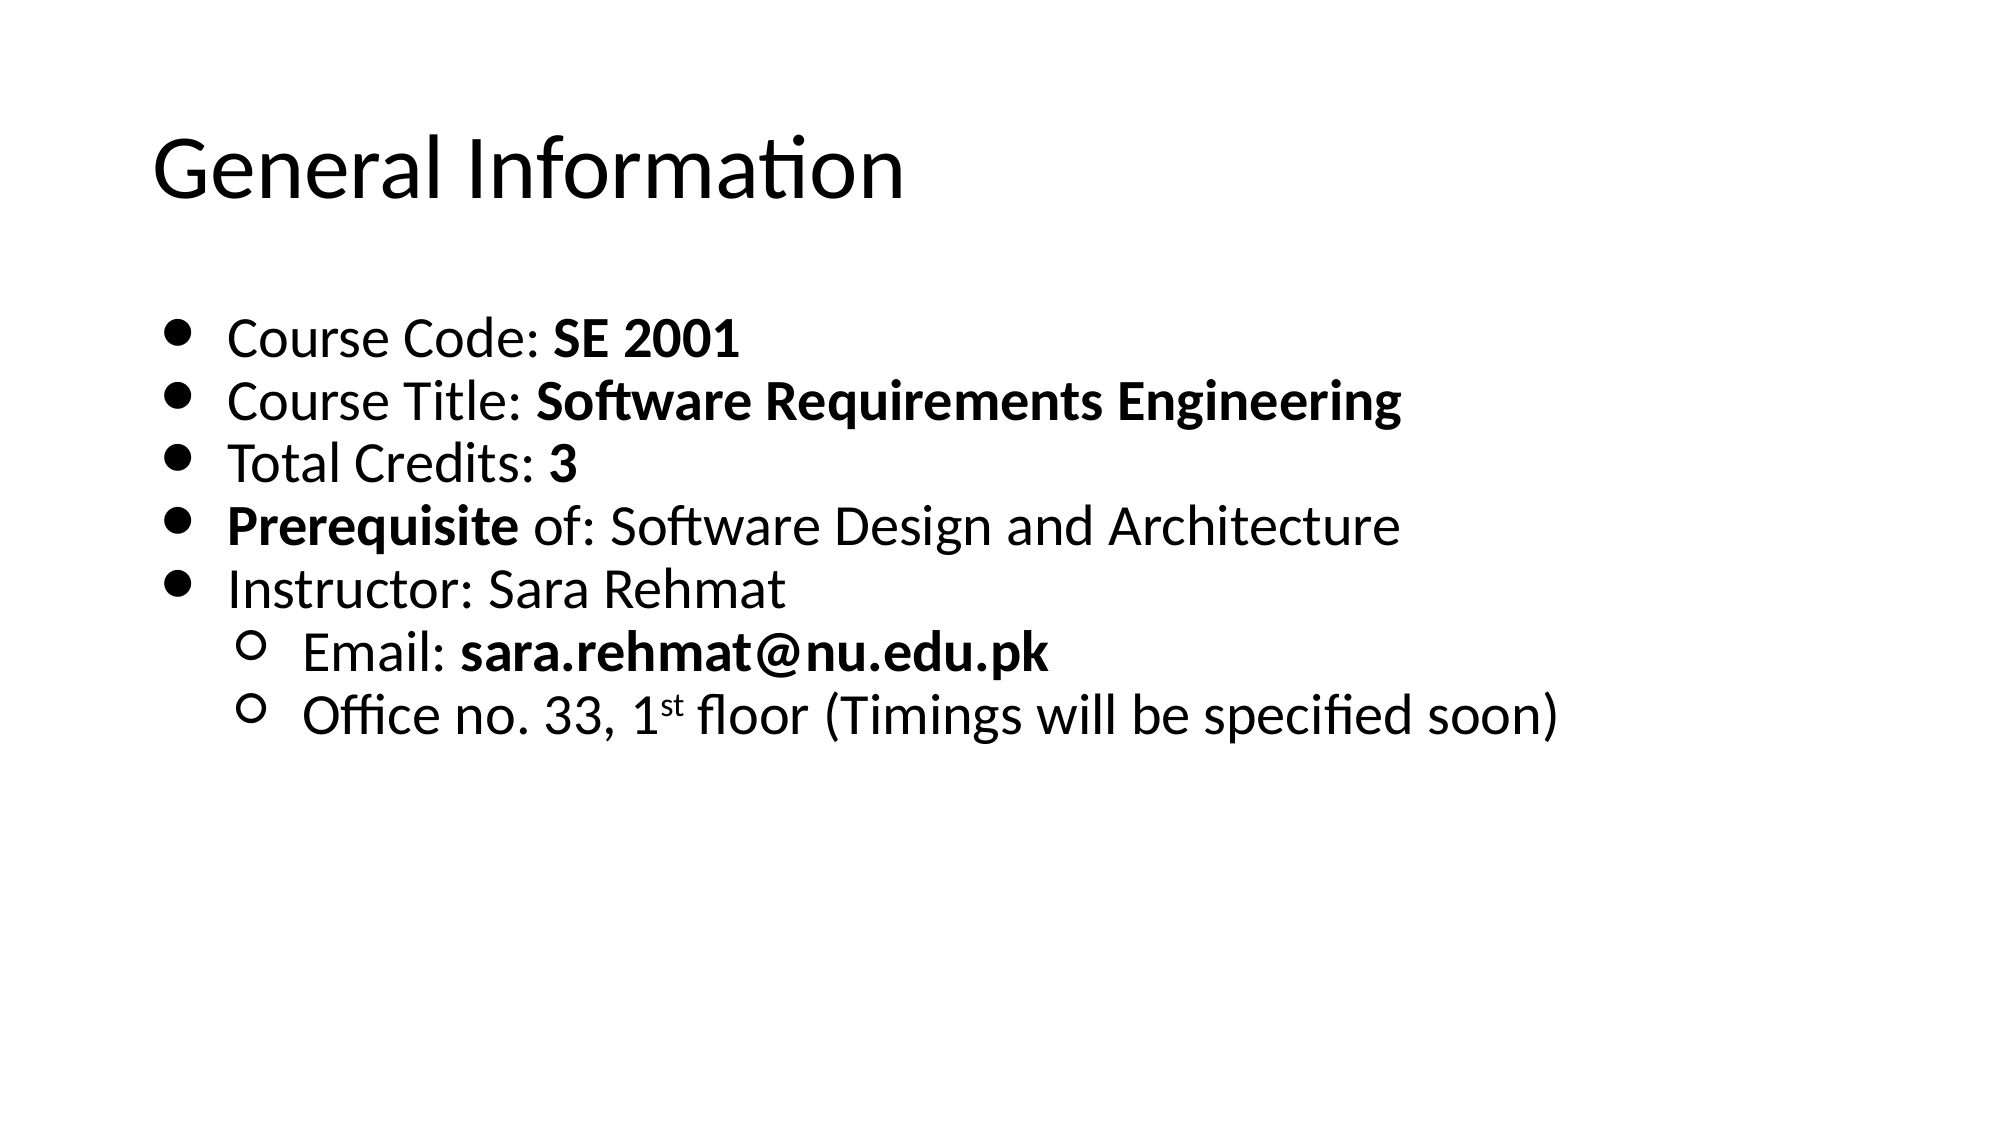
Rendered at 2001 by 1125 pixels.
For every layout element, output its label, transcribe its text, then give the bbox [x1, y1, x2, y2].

text_box General Information [137, 59, 1863, 278]
text_box Course Code: SE 2001 Course Title: Software Requirements Engineering Total Credits: 3 Prerequisite of: Software Design and Architecture Instructor: Sara Rehmat Email: sara.rehmat@nu.edu.pk Office no. 33, 1st floor (Timings will be specified soon) [137, 299, 1863, 1014]
